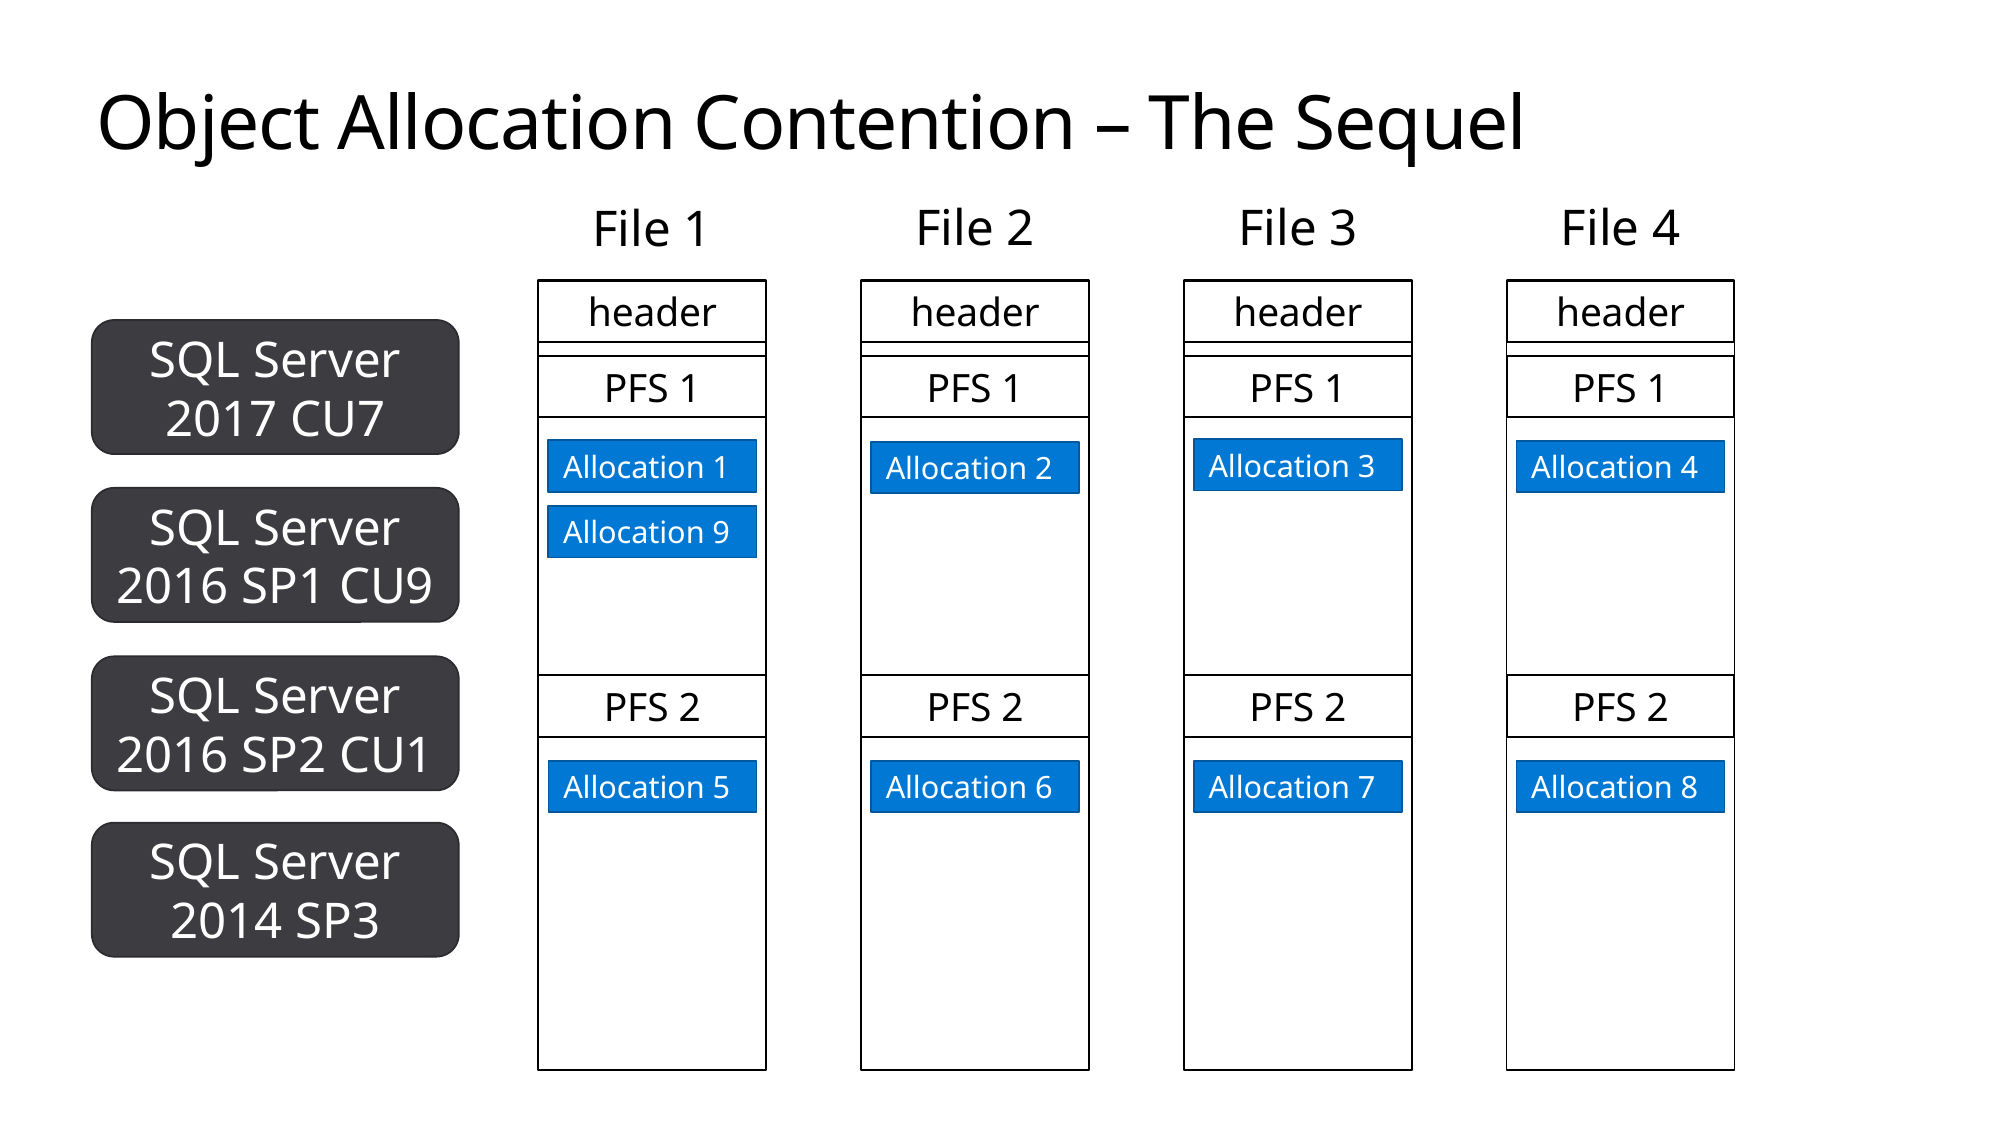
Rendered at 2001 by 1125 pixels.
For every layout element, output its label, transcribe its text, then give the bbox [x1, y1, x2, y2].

text_box SQL Server 2014 SP3 [90, 821, 460, 958]
text_box SQL Server 2017 CU7 [90, 319, 460, 455]
text_box SQL Server 2016 SP2 CU1 [90, 655, 460, 792]
title Object Allocation Contention – The Sequel [96, 75, 1904, 166]
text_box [538, 188, 1735, 1071]
text_box SQL Server 2016 SP1 CU9 [90, 486, 460, 623]
